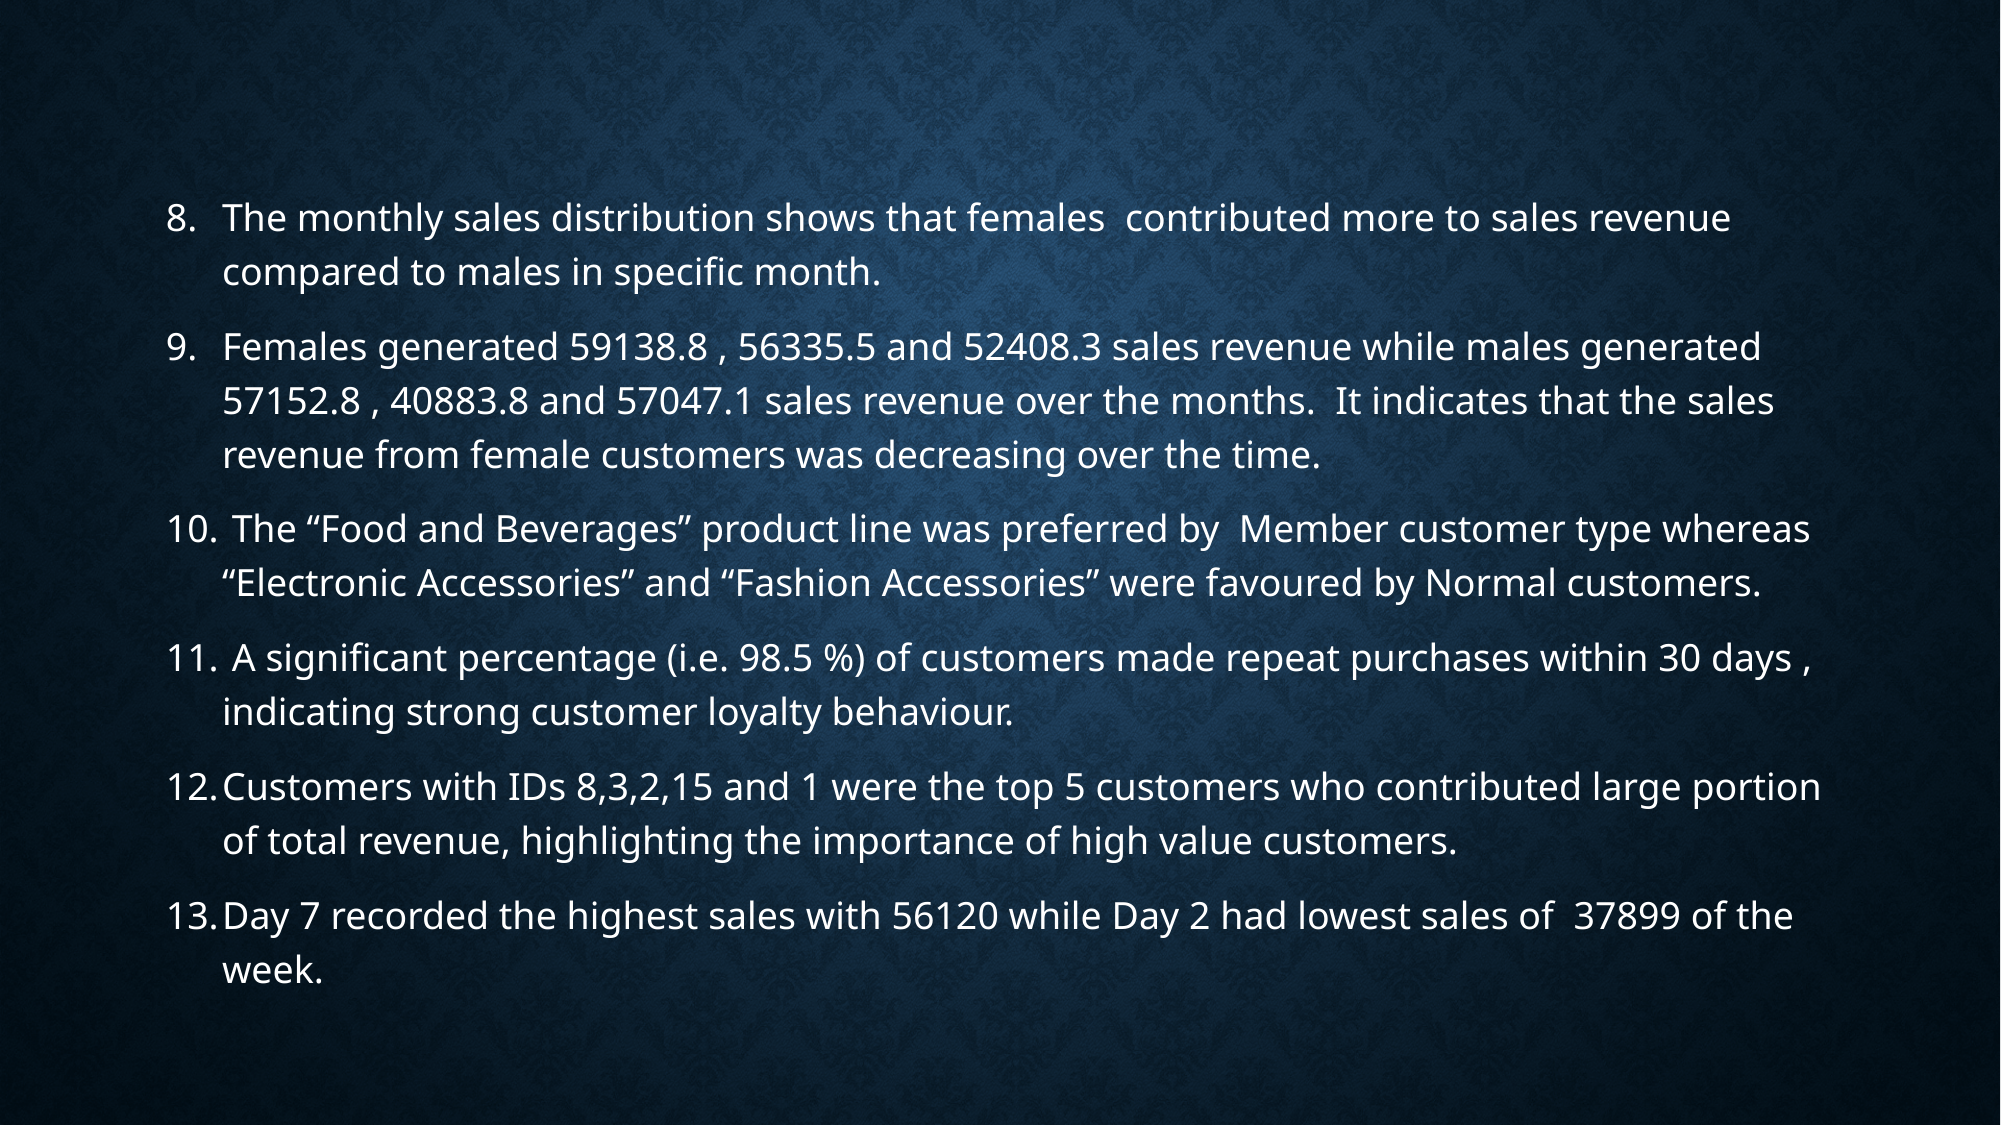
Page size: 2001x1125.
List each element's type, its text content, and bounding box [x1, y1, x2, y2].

list The monthly sales distribution shows that females contributed more to sales revenue compared to males in specific month. Females generated 59138.8 , 56335.5 and 52408.3 sales revenue while males generated 57152.8 , 40883.8 and 57047.1 sales revenue over the months. It indicates that the sales revenue from female customers was decreasing over the time. The “Food and Beverages” product line was preferred by Member customer type whereas “Electronic Accessories” and “Fashion Accessories” were favoured by Normal customers. A significant percentage (i.e. 98.5 %) of customers made repeat purchases within 30 days , indicating strong customer loyalty behaviour. Customers with IDs 8,3,2,15 and 1 were the top 5 customers who contributed large portion of total revenue, highlighting the importance of high value customers. Day 7 recorded the highest sales with 56120 while Day 2 had lowest sales of 37899 of the week. [150, 177, 1850, 1036]
